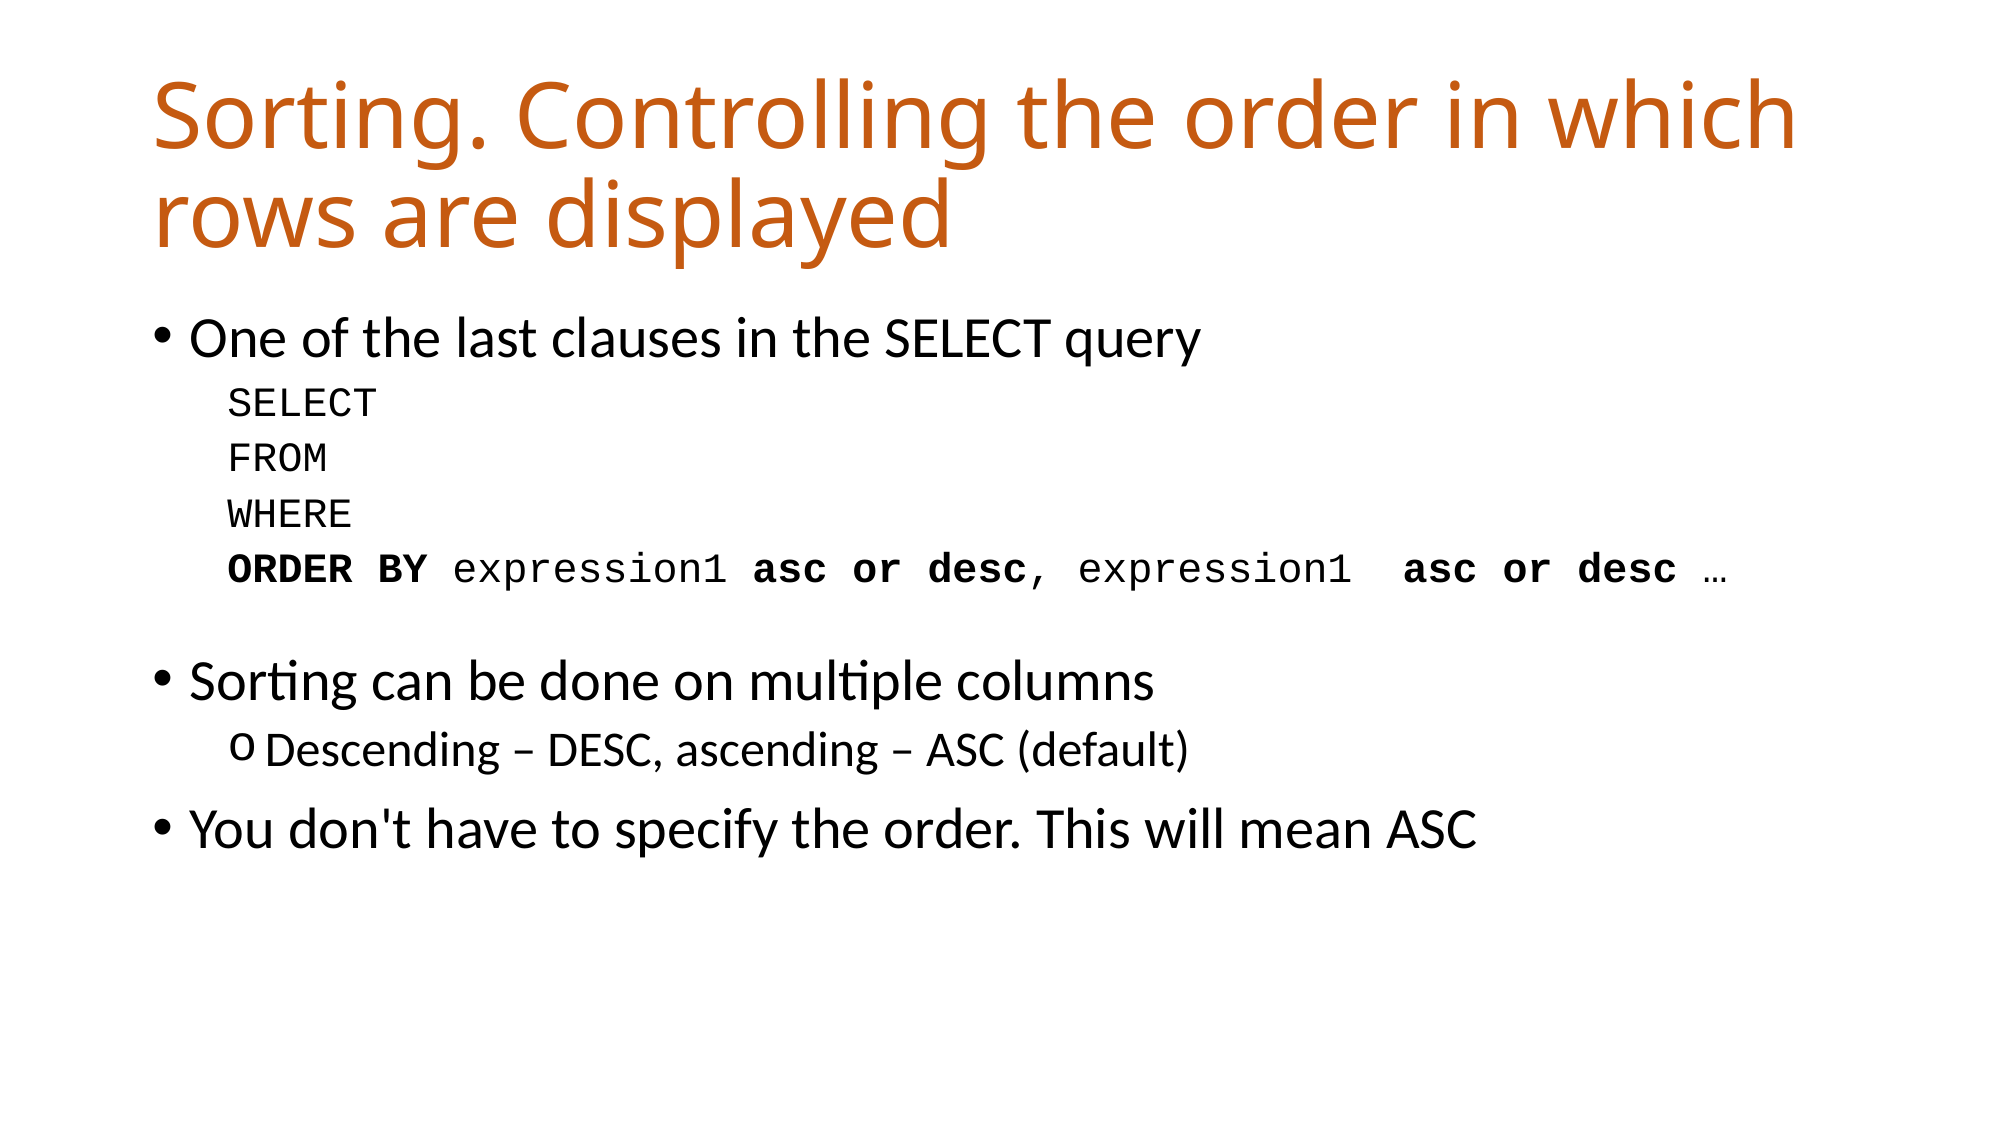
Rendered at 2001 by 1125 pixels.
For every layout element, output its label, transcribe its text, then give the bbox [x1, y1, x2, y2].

title Sorting. Controlling the order in which rows are displayed [137, 59, 1863, 278]
list One of the last clauses in the SELECT query SELECT FROM WHERE ORDER BY expression1 asc or desc, expression1 asc or desc … Sorting can be done on multiple columns Descending – DESC, ascending – ASC (default) You don't have to specify the order. This will mean ASC [137, 299, 1863, 1014]
